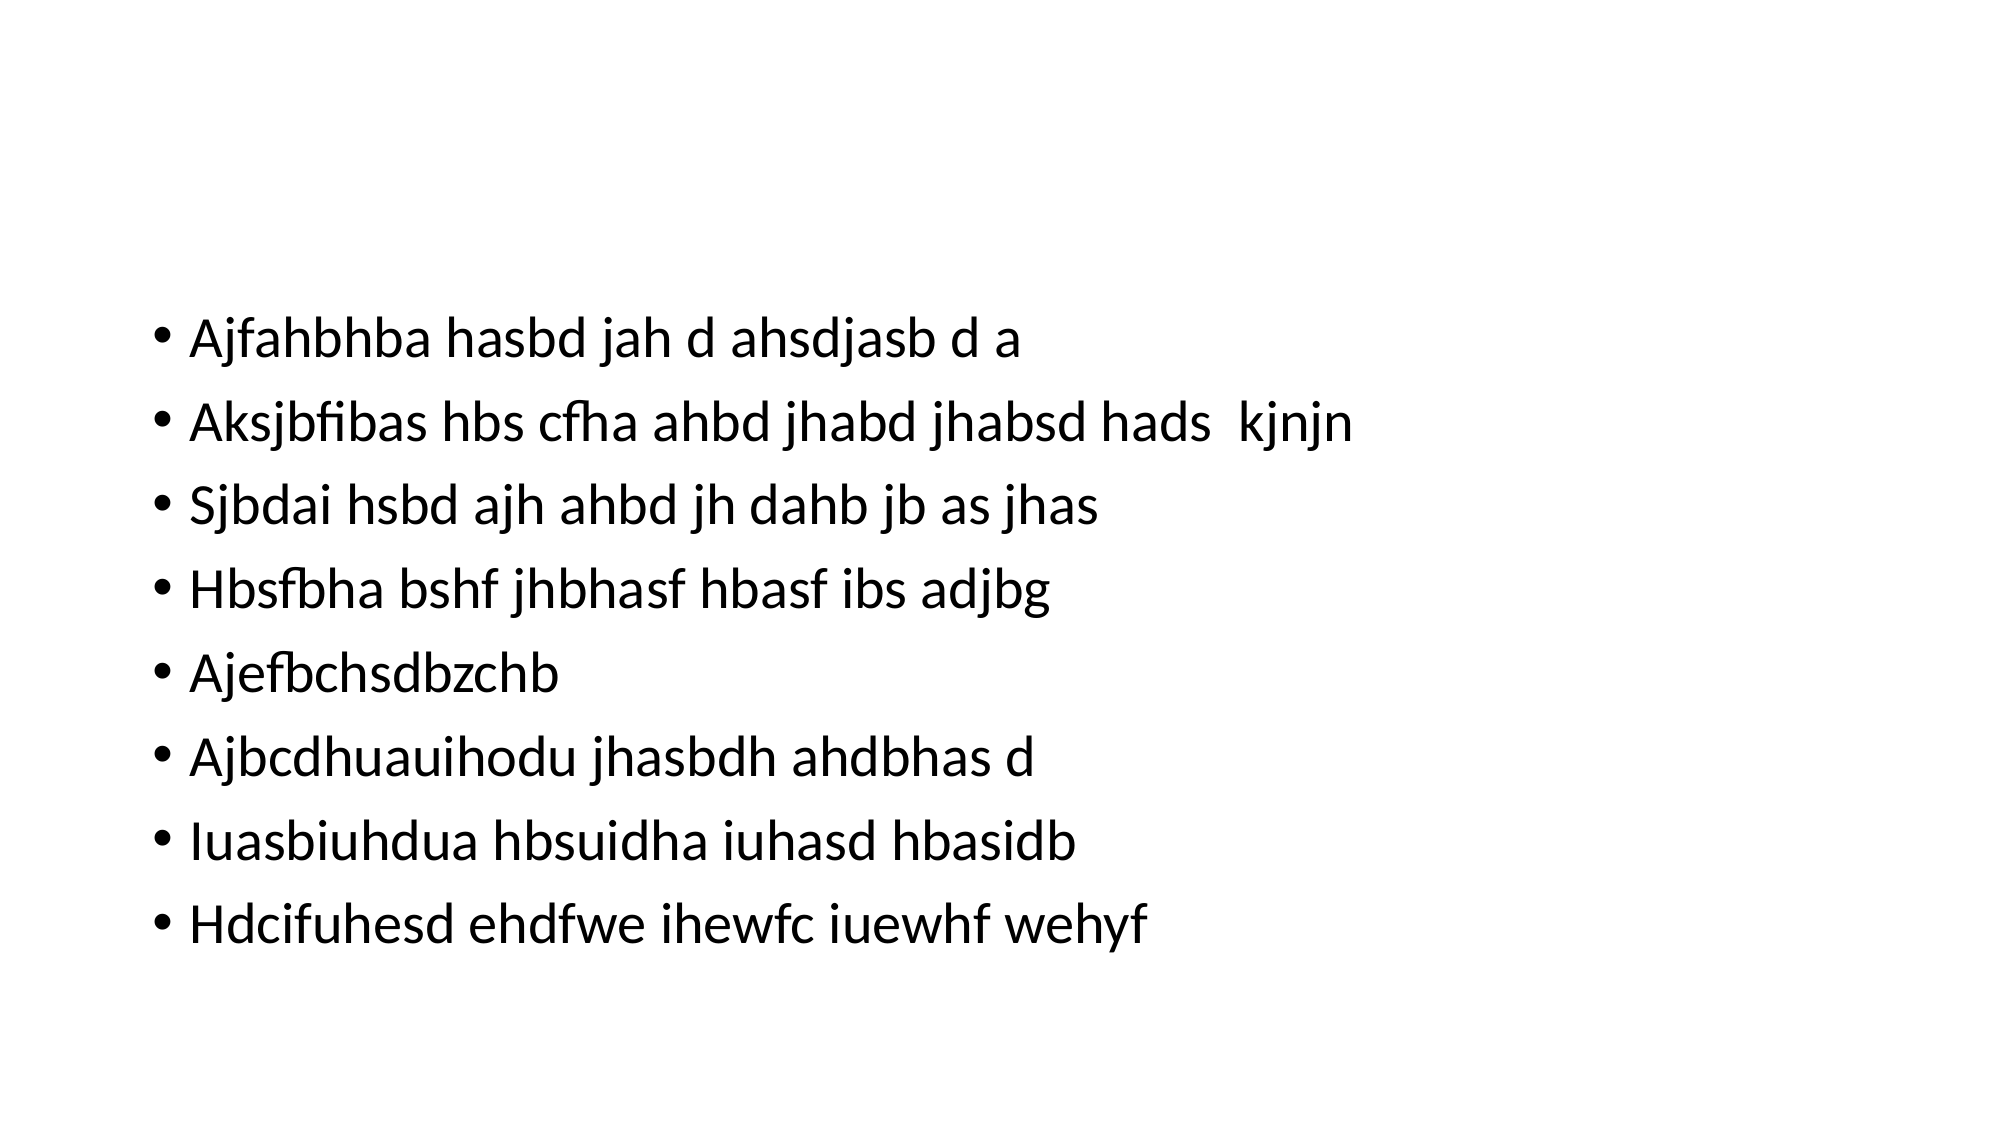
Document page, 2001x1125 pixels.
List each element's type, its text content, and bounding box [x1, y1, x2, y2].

list Ajfahbhba hasbd jah d ahsdjasb d a Aksjbfibas hbs cfha ahbd jhabd jhabsd hads kjnjn Sjbdai hsbd ajh ahbd jh dahb jb as jhas Hbsfbha bshf jhbhasf hbasf ibs adjbg Ajefbchsdbzchb Ajbcdhuauihodu jhasbdh ahdbhas d Iuasbiuhdua hbsuidha iuhasd hbasidb Hdcifuhesd ehdfwe ihewfc iuewhf wehyf [137, 299, 1863, 1014]
